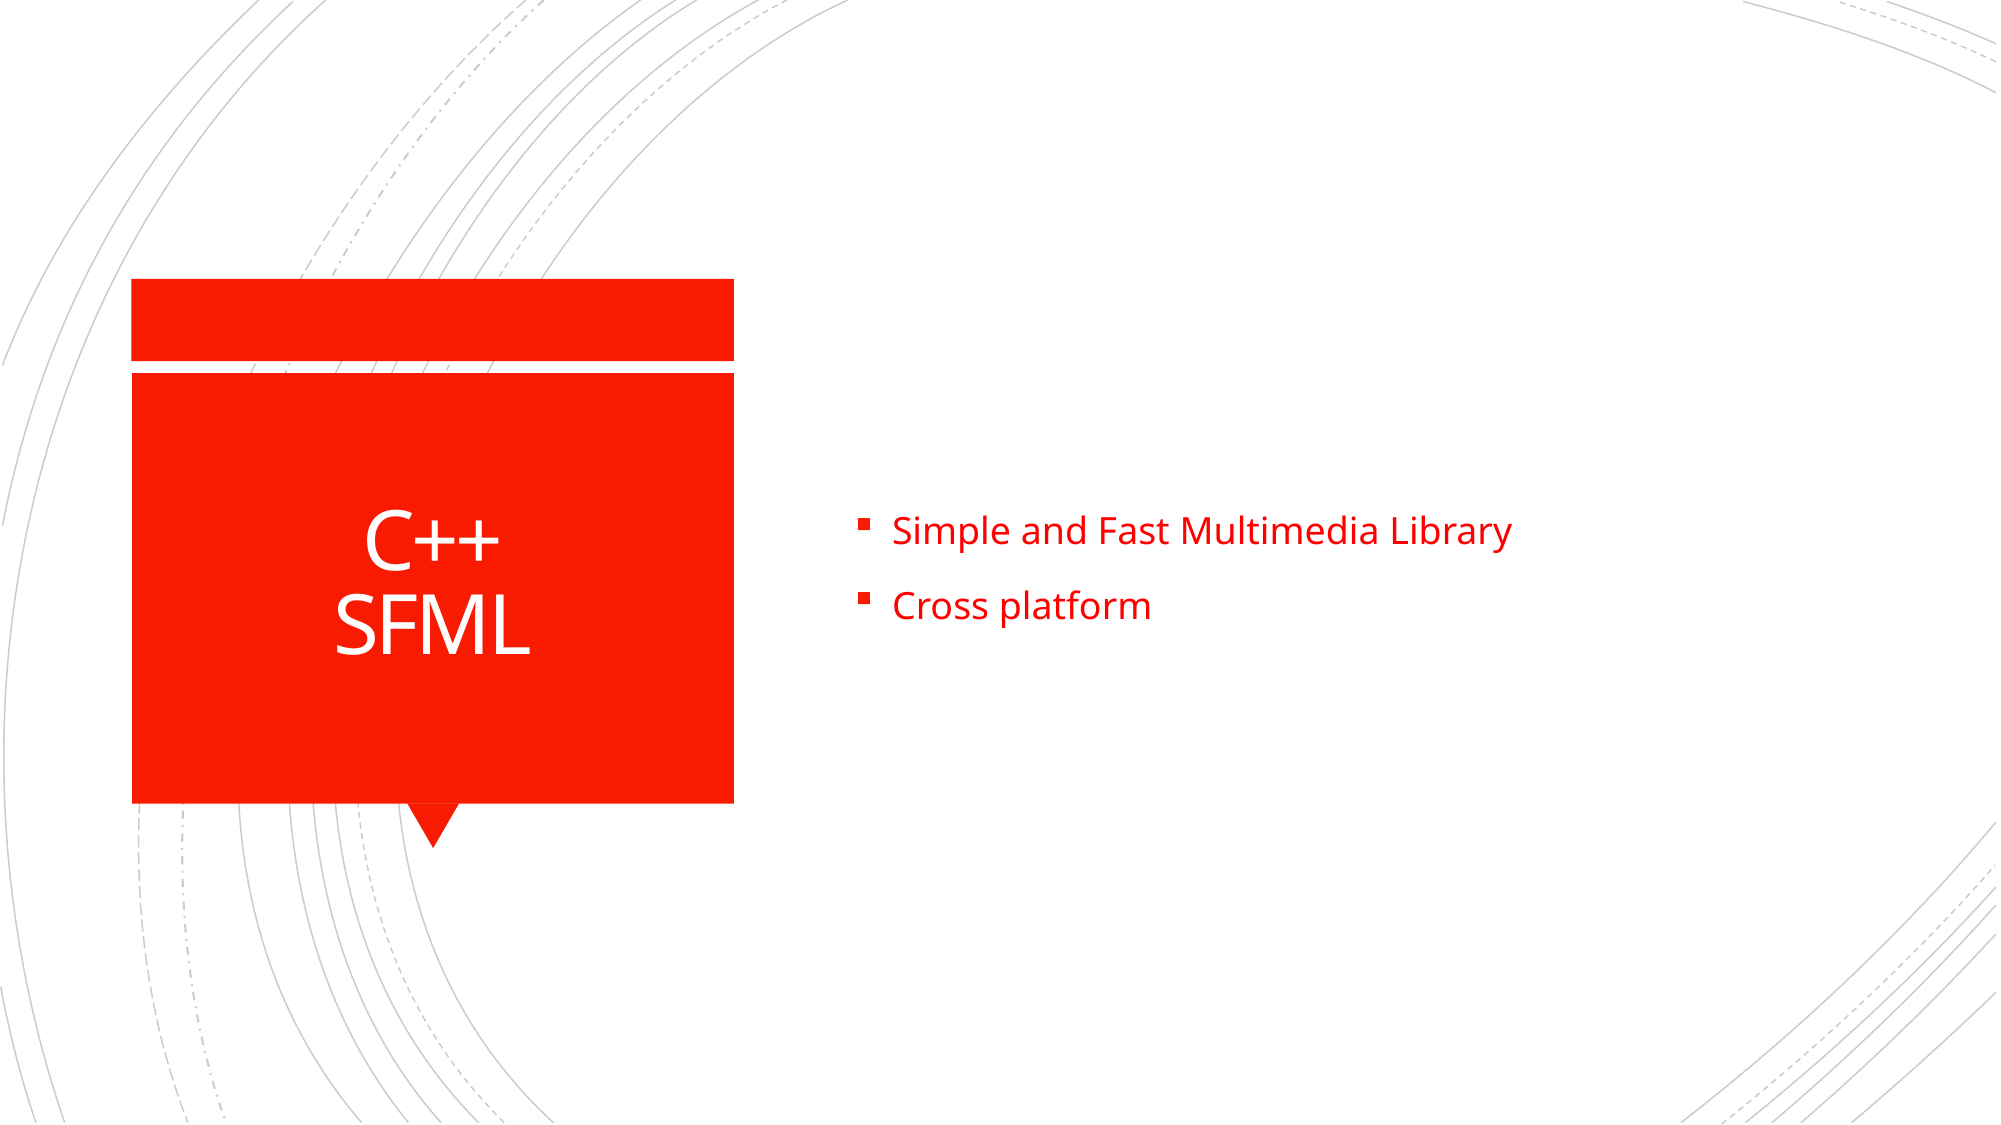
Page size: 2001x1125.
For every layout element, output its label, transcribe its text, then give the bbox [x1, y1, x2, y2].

list Simple and Fast Multimedia Library Cross platform [839, 131, 1871, 993]
title C++ SFML [145, 385, 720, 789]
